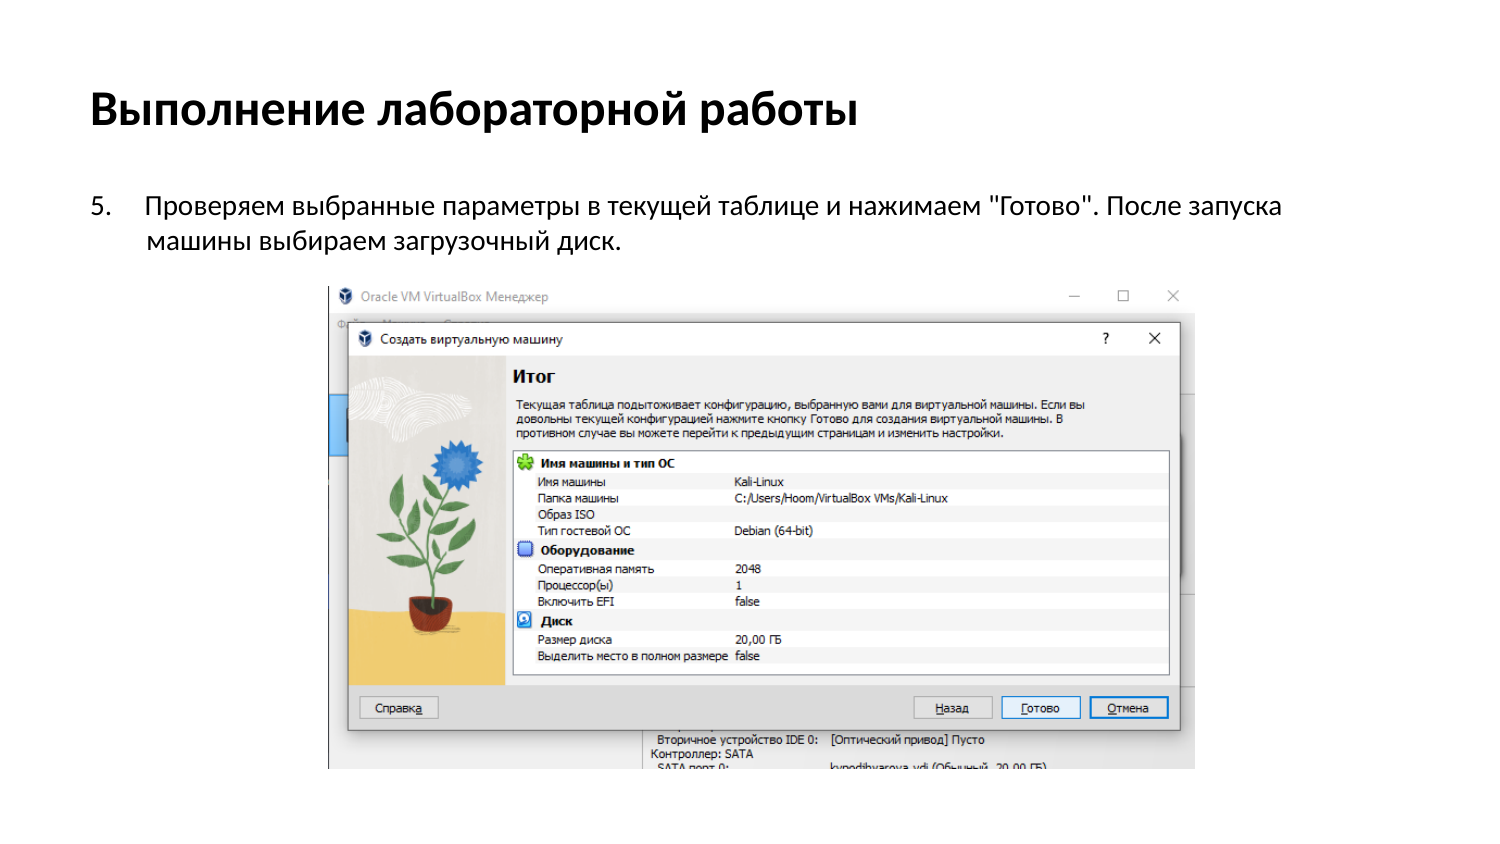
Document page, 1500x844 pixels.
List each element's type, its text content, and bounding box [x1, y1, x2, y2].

list 5. Проверяем выбранные параметры в текущей таблице и нажимаем "Готово". После запуска машины выбираем загрузочный диск. [75, 178, 1382, 664]
picture [328, 286, 1196, 769]
title Выполнение лабораторной работы [75, 0, 1382, 143]
